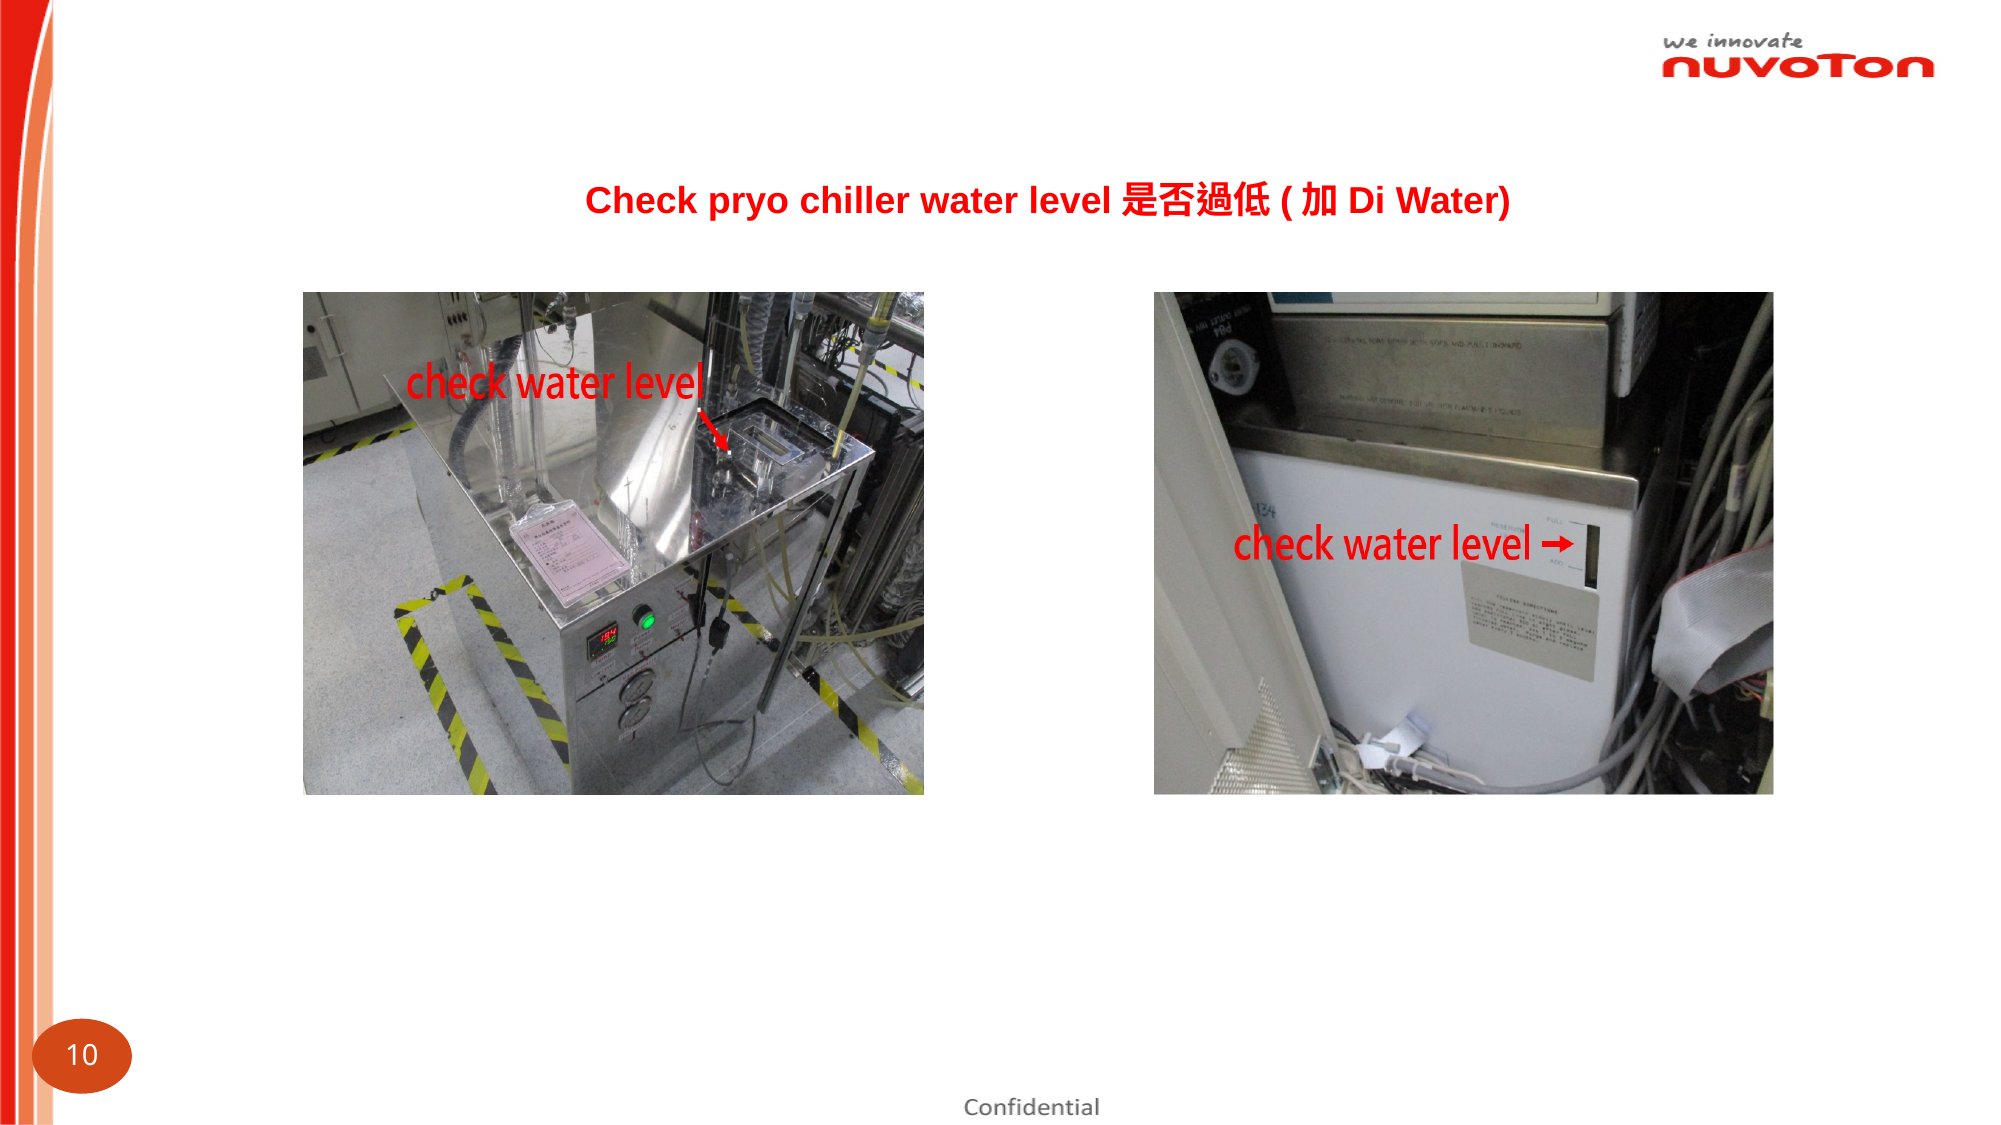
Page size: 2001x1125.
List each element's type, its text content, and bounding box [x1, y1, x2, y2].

slide_number 10 [31, 1018, 132, 1094]
picture [0, 0, 2000, 1125]
text_box Check pryo chiller water level是否過低(加Di Water) [570, 168, 1526, 229]
